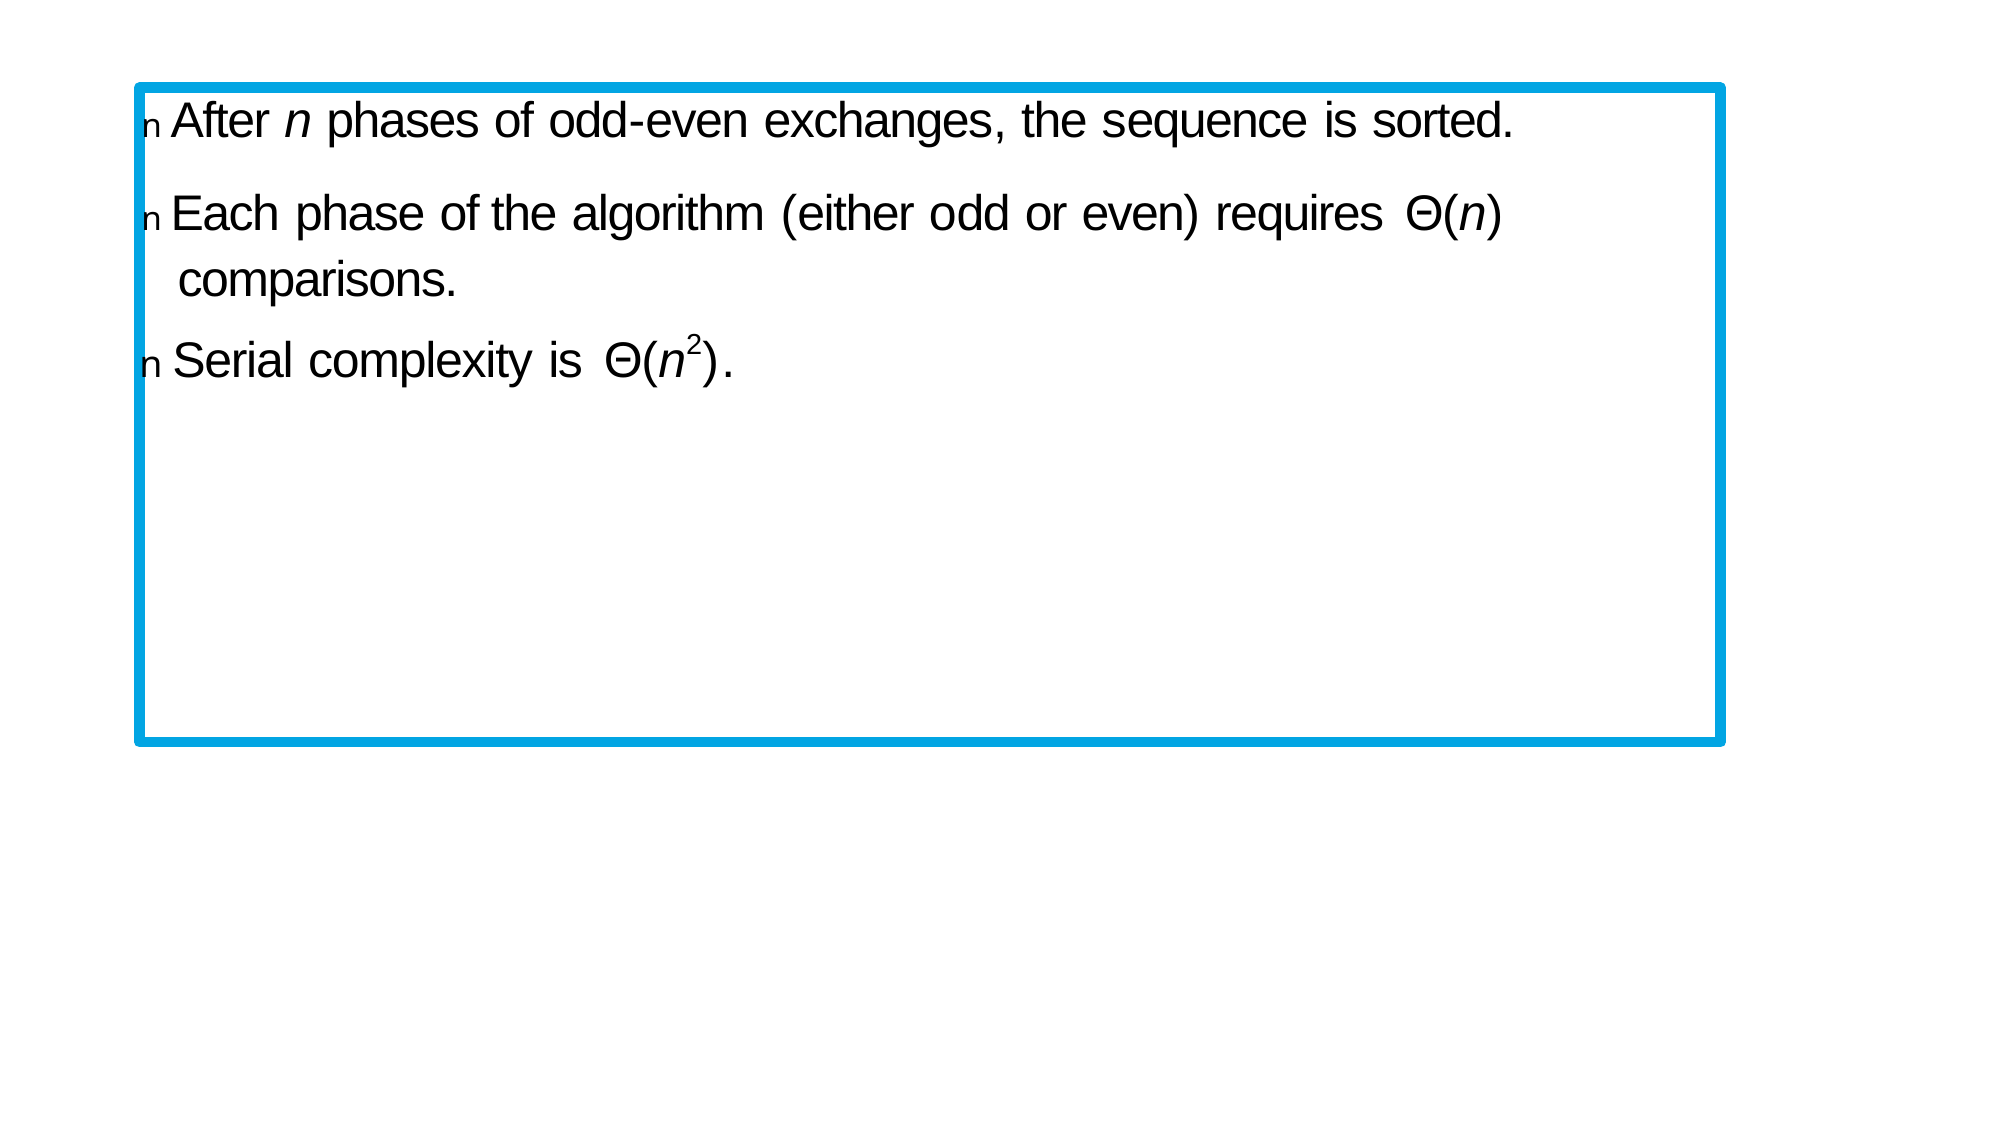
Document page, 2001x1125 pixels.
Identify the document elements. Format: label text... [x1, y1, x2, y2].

text_box n After n phases of odd-even exchanges, the sequence is sorted. n Each phase of the algorithm (either odd or even) requires Θ(n) comparisons. n Serial complexity is Θ(n2). [139, 87, 1721, 743]
